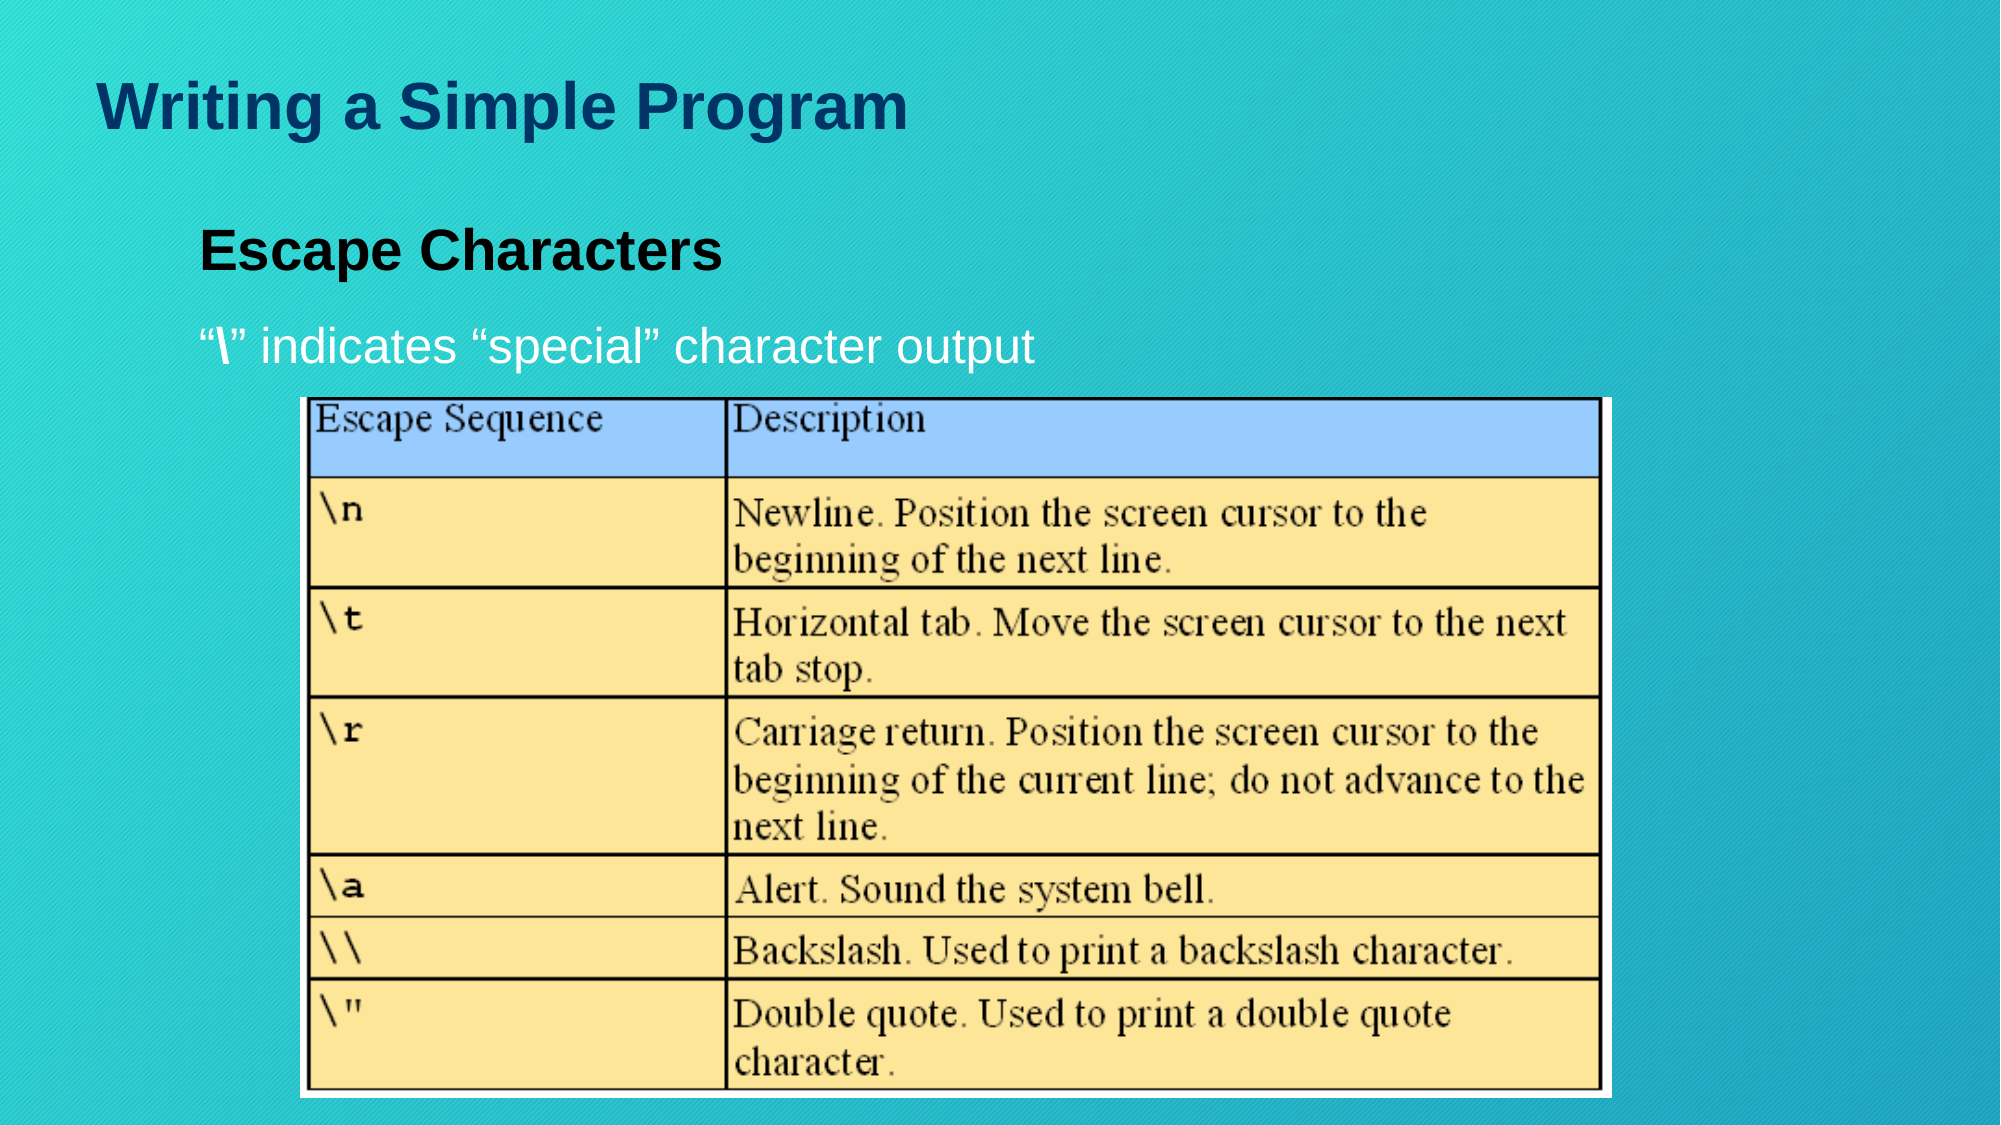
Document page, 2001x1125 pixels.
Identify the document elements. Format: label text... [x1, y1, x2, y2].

picture [300, 396, 1612, 1099]
text_box “\” indicates “special” character output [184, 306, 1522, 381]
text_box Escape Characters [184, 205, 1347, 290]
text_box Writing a Simple Program [81, 56, 1257, 151]
